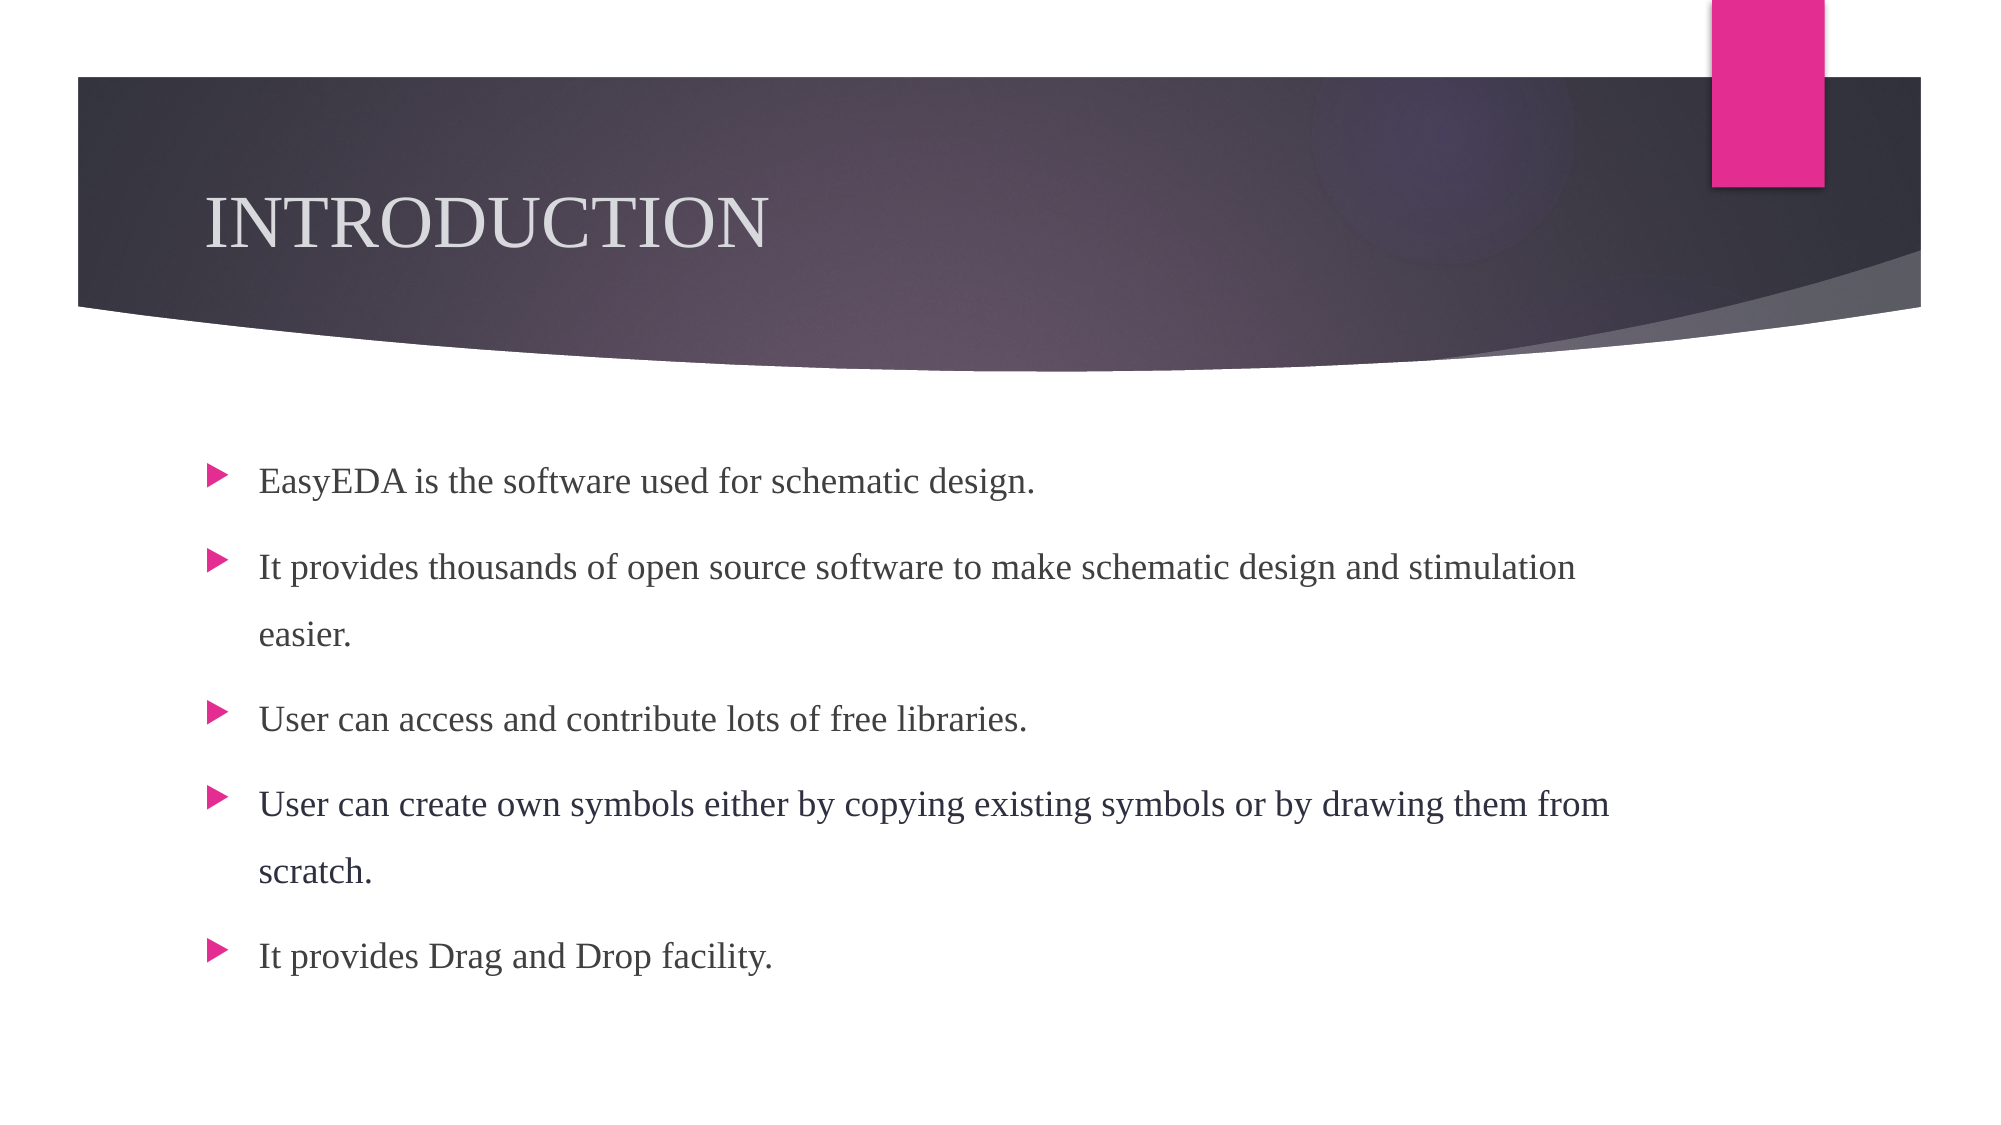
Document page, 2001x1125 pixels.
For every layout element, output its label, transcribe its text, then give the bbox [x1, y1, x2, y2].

list EasyEDA is the software used for schematic design. It provides thousands of open source software to make schematic design and stimulation easier. User can access and contribute lots of free libraries. User can create own symbols either by copying existing symbols or by drawing them from scratch. It provides Drag and Drop facility. [189, 427, 1638, 988]
title INTRODUCTION [189, 159, 1627, 276]
